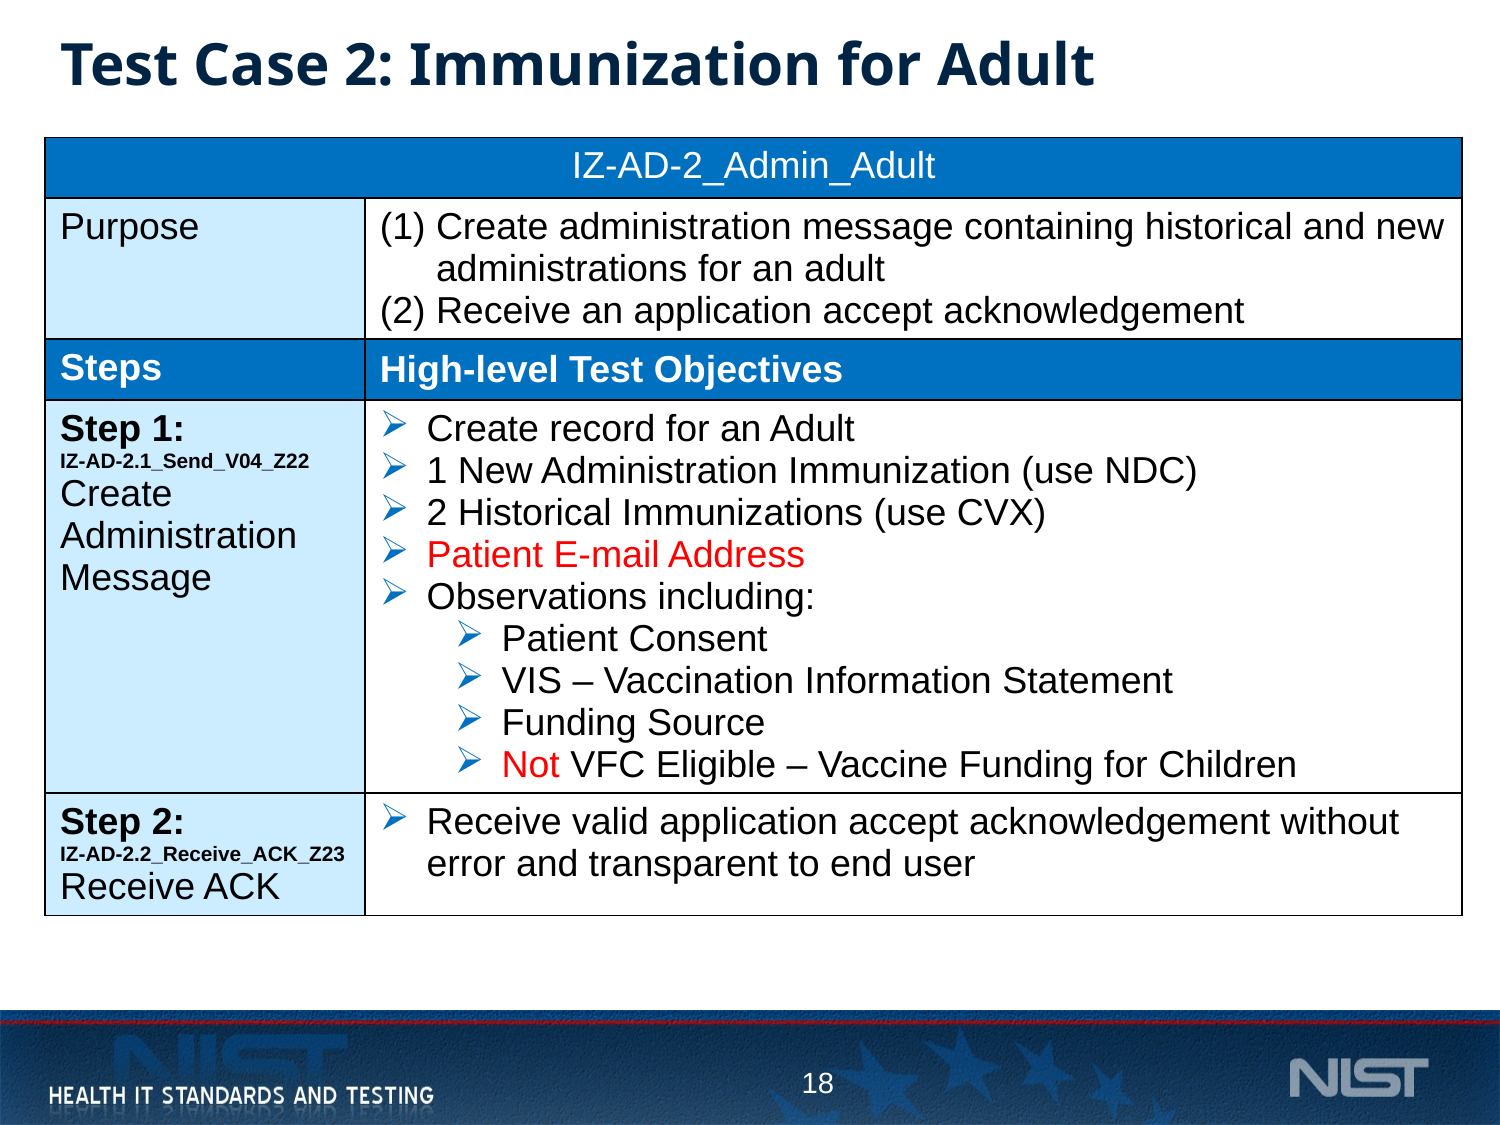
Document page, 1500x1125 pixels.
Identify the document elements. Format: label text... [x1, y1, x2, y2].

slide_number 18 [642, 1056, 994, 1125]
table_cell Receive valid application accept acknowledgement without error and transparent to end user [366, 794, 1461, 915]
table_cell Purpose [46, 199, 364, 338]
picture [0, 1010, 1500, 1125]
table_cell Steps [46, 340, 364, 399]
table_cell Create record for an Adult 1 New Administration Immunization (use NDC) 2 Historical Immunizations (use CVX) Patient E-mail Address Observations including: Patient Consent VIS – Vaccination Information Statement Funding Source Not VFC Eligible – Vaccine Funding for Children [366, 401, 1461, 792]
table_header IZ-AD-2_Admin_Adult [46, 138, 1461, 197]
table_cell Step 2: IZ-AD-2.2_Receive_ACK_Z23 Receive ACK [46, 794, 364, 915]
table_cell High-level Test Objectives [366, 340, 1461, 399]
table_cell Create administration message containing historical and new administrations for an adult Receive an application accept acknowledgement [366, 199, 1461, 338]
title Test Case 2: Immunization for Adult [45, 19, 1396, 106]
table_cell Step 1: IZ-AD-2.1_Send_V04_Z22 Create Administration Message [46, 401, 364, 792]
